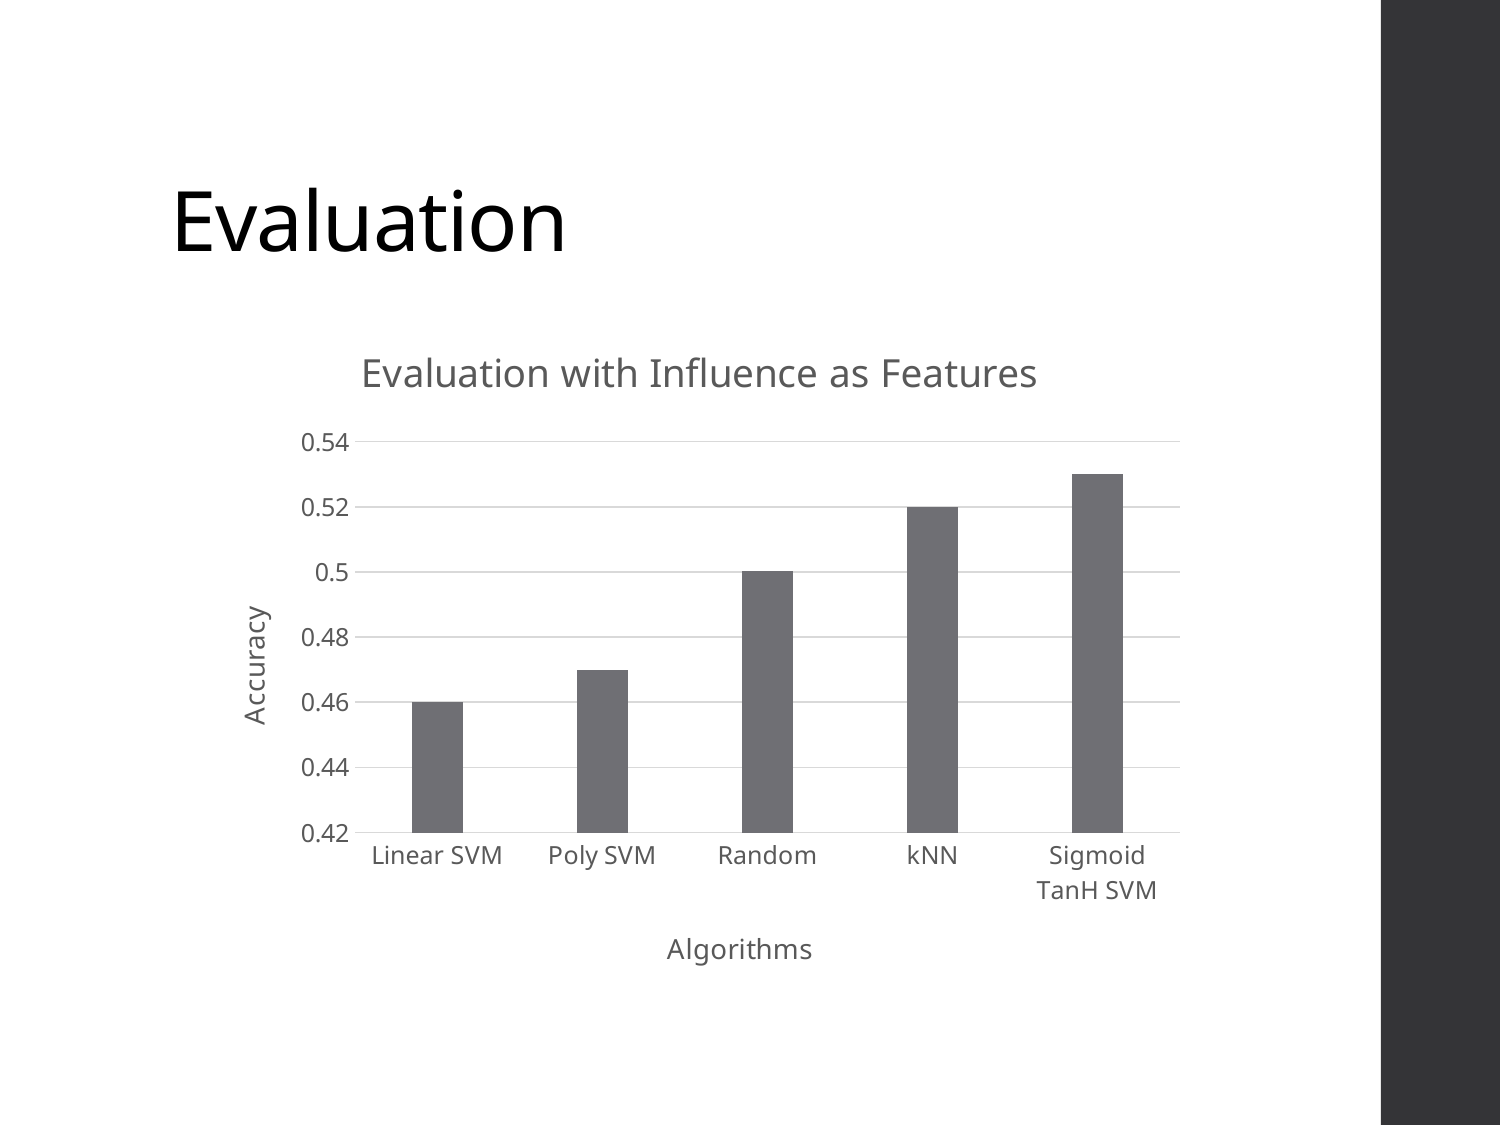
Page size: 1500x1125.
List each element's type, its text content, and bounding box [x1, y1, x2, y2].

chart [199, 312, 1201, 1001]
title Evaluation [155, 60, 1348, 278]
